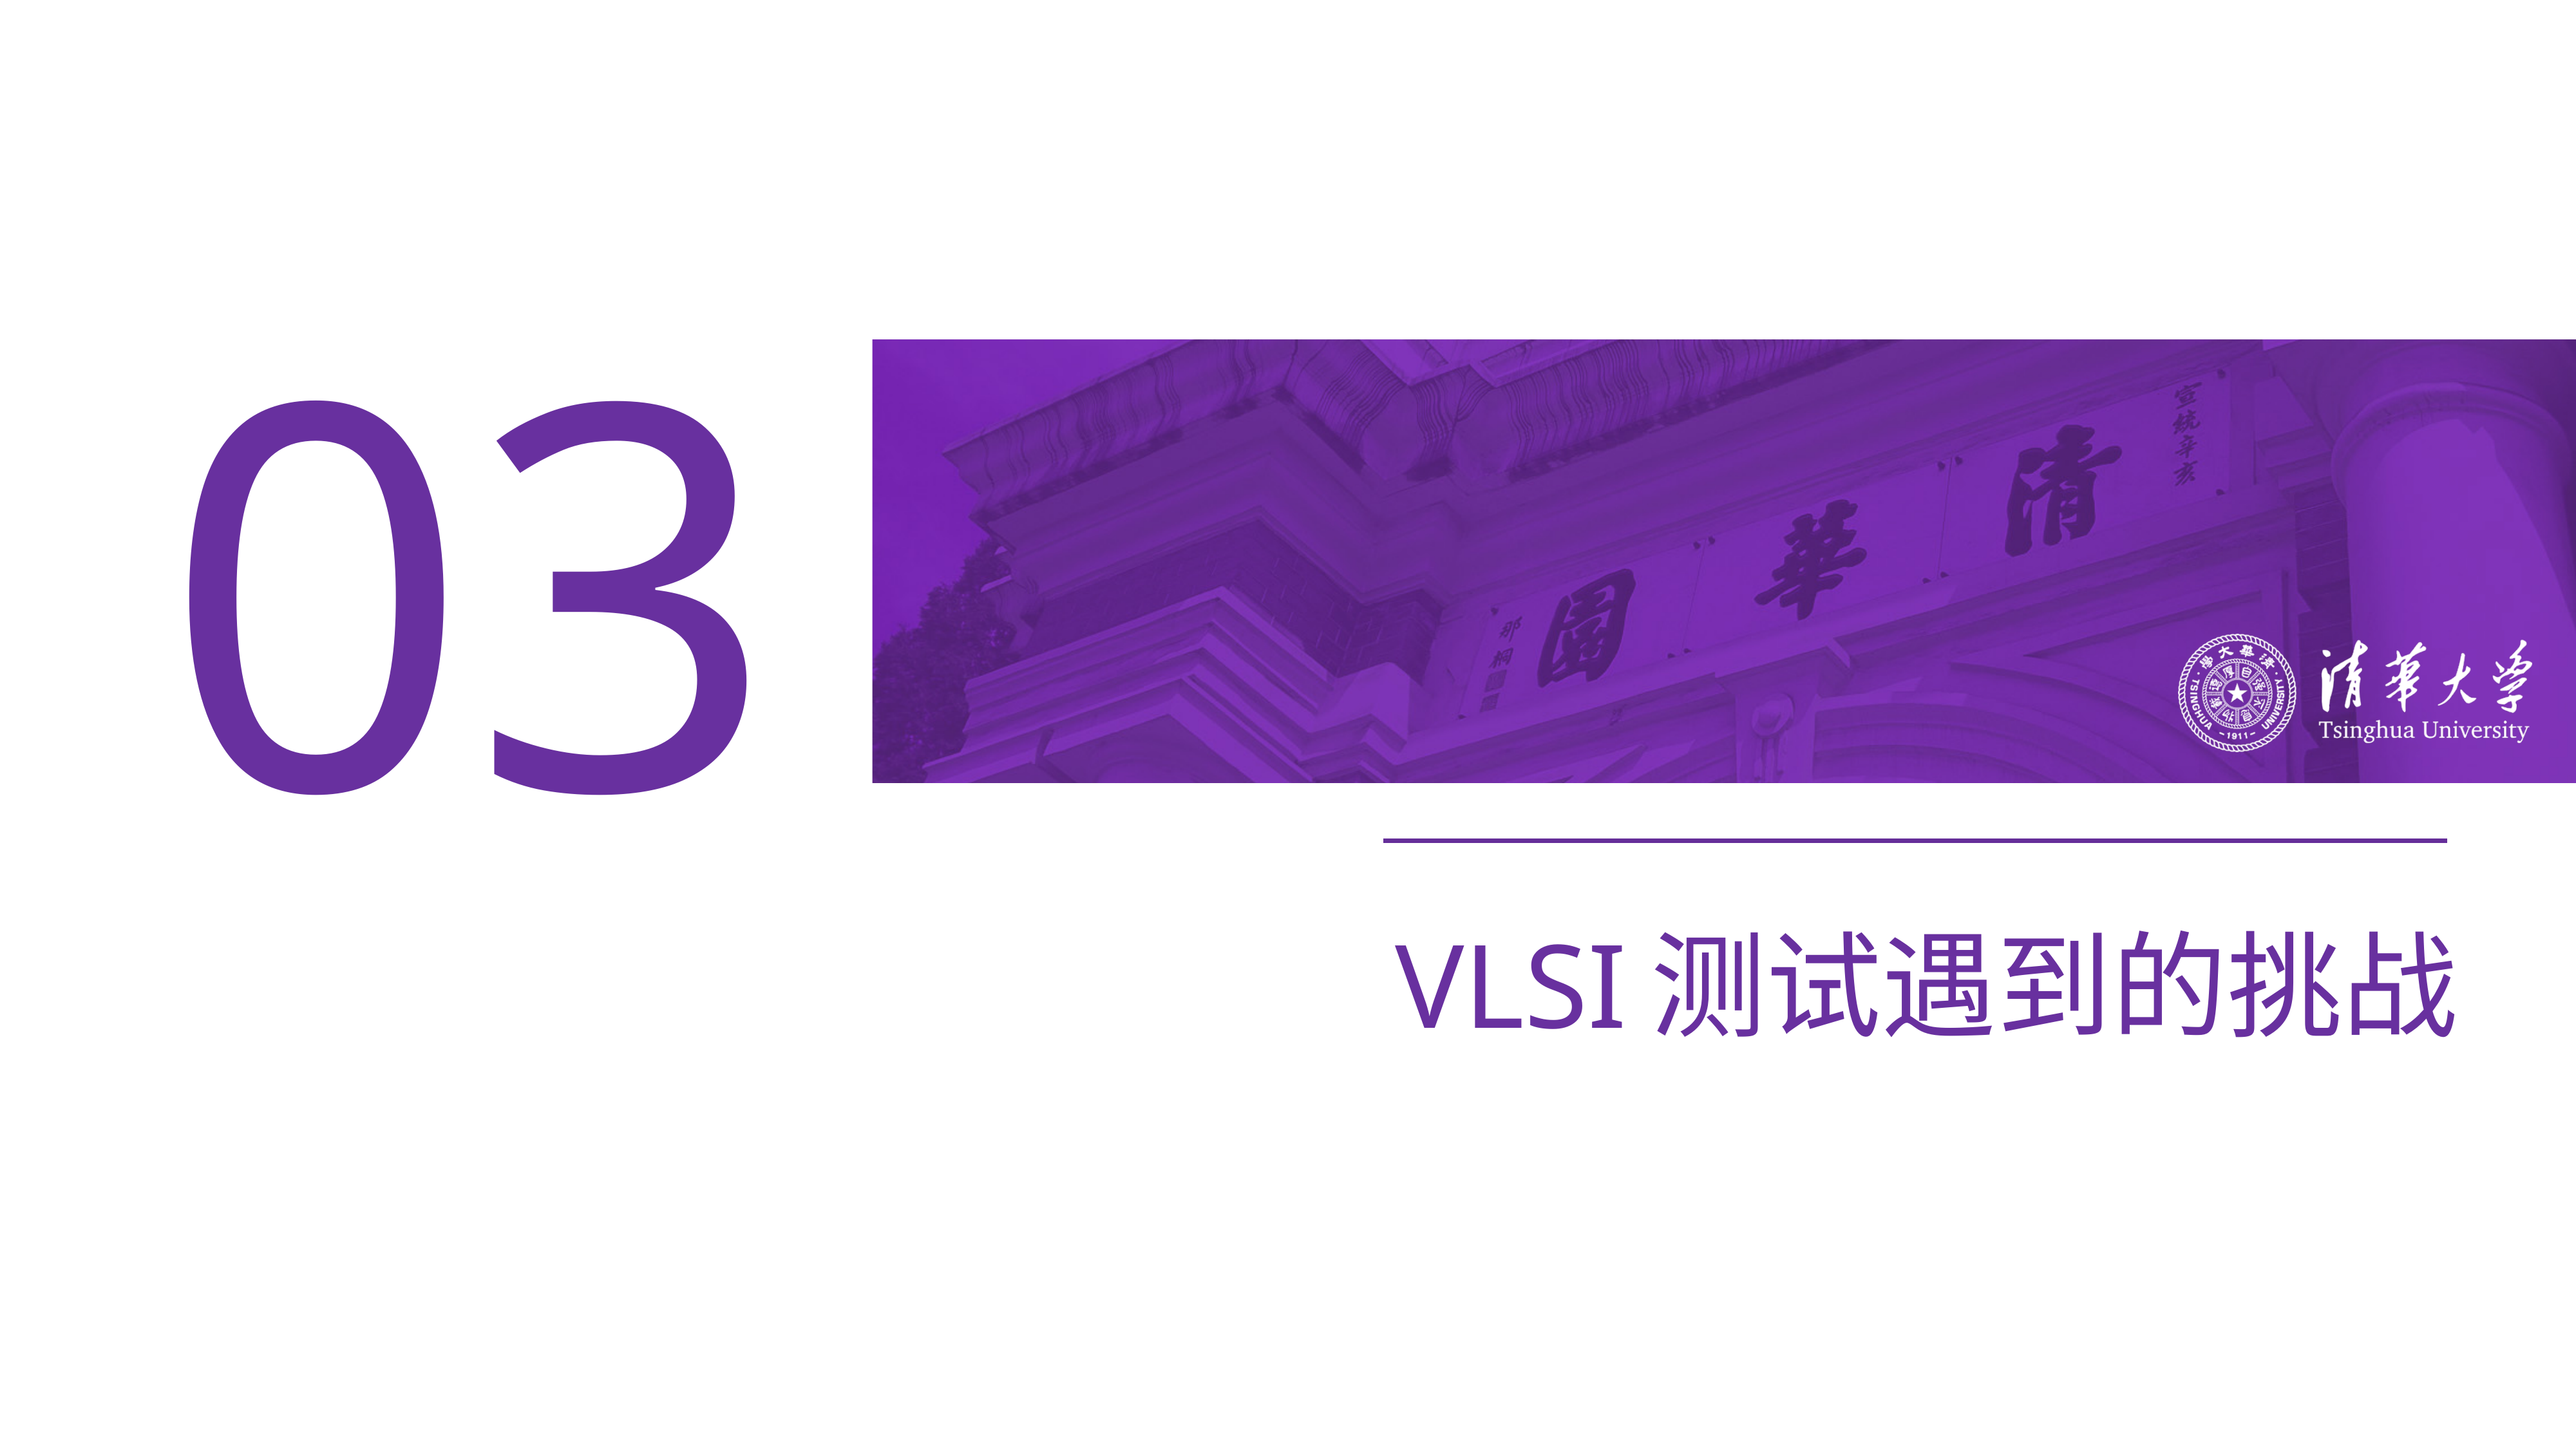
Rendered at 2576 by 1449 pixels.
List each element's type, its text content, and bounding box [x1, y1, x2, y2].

list 03 [158, 273, 803, 877]
picture [872, 339, 2576, 783]
title VLSI测试遇到的挑战 [1321, 893, 2464, 1072]
